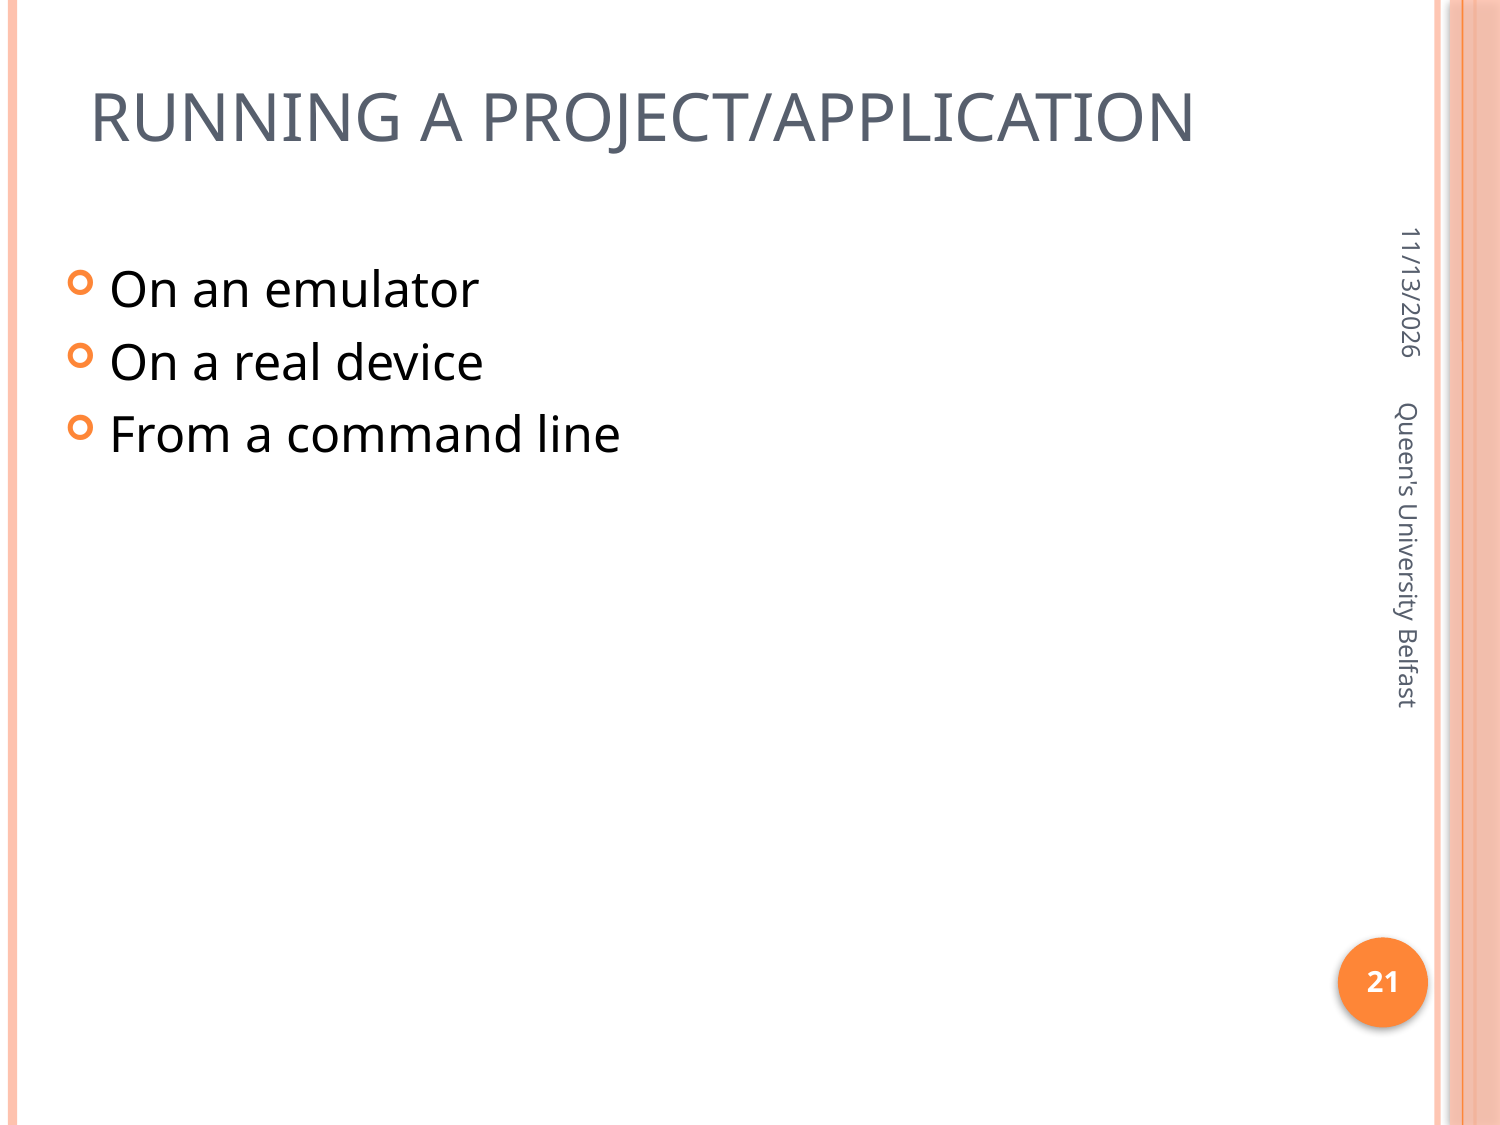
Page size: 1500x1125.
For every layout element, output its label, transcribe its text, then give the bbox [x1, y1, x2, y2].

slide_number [1378, 43, 1442, 374]
footer Queen's University Belfast [1379, 387, 1440, 913]
list On an emulator On a real device From a command line [50, 249, 1325, 1050]
title Running a project/application [75, 45, 1300, 163]
slide_number 21 [1333, 940, 1434, 1027]
